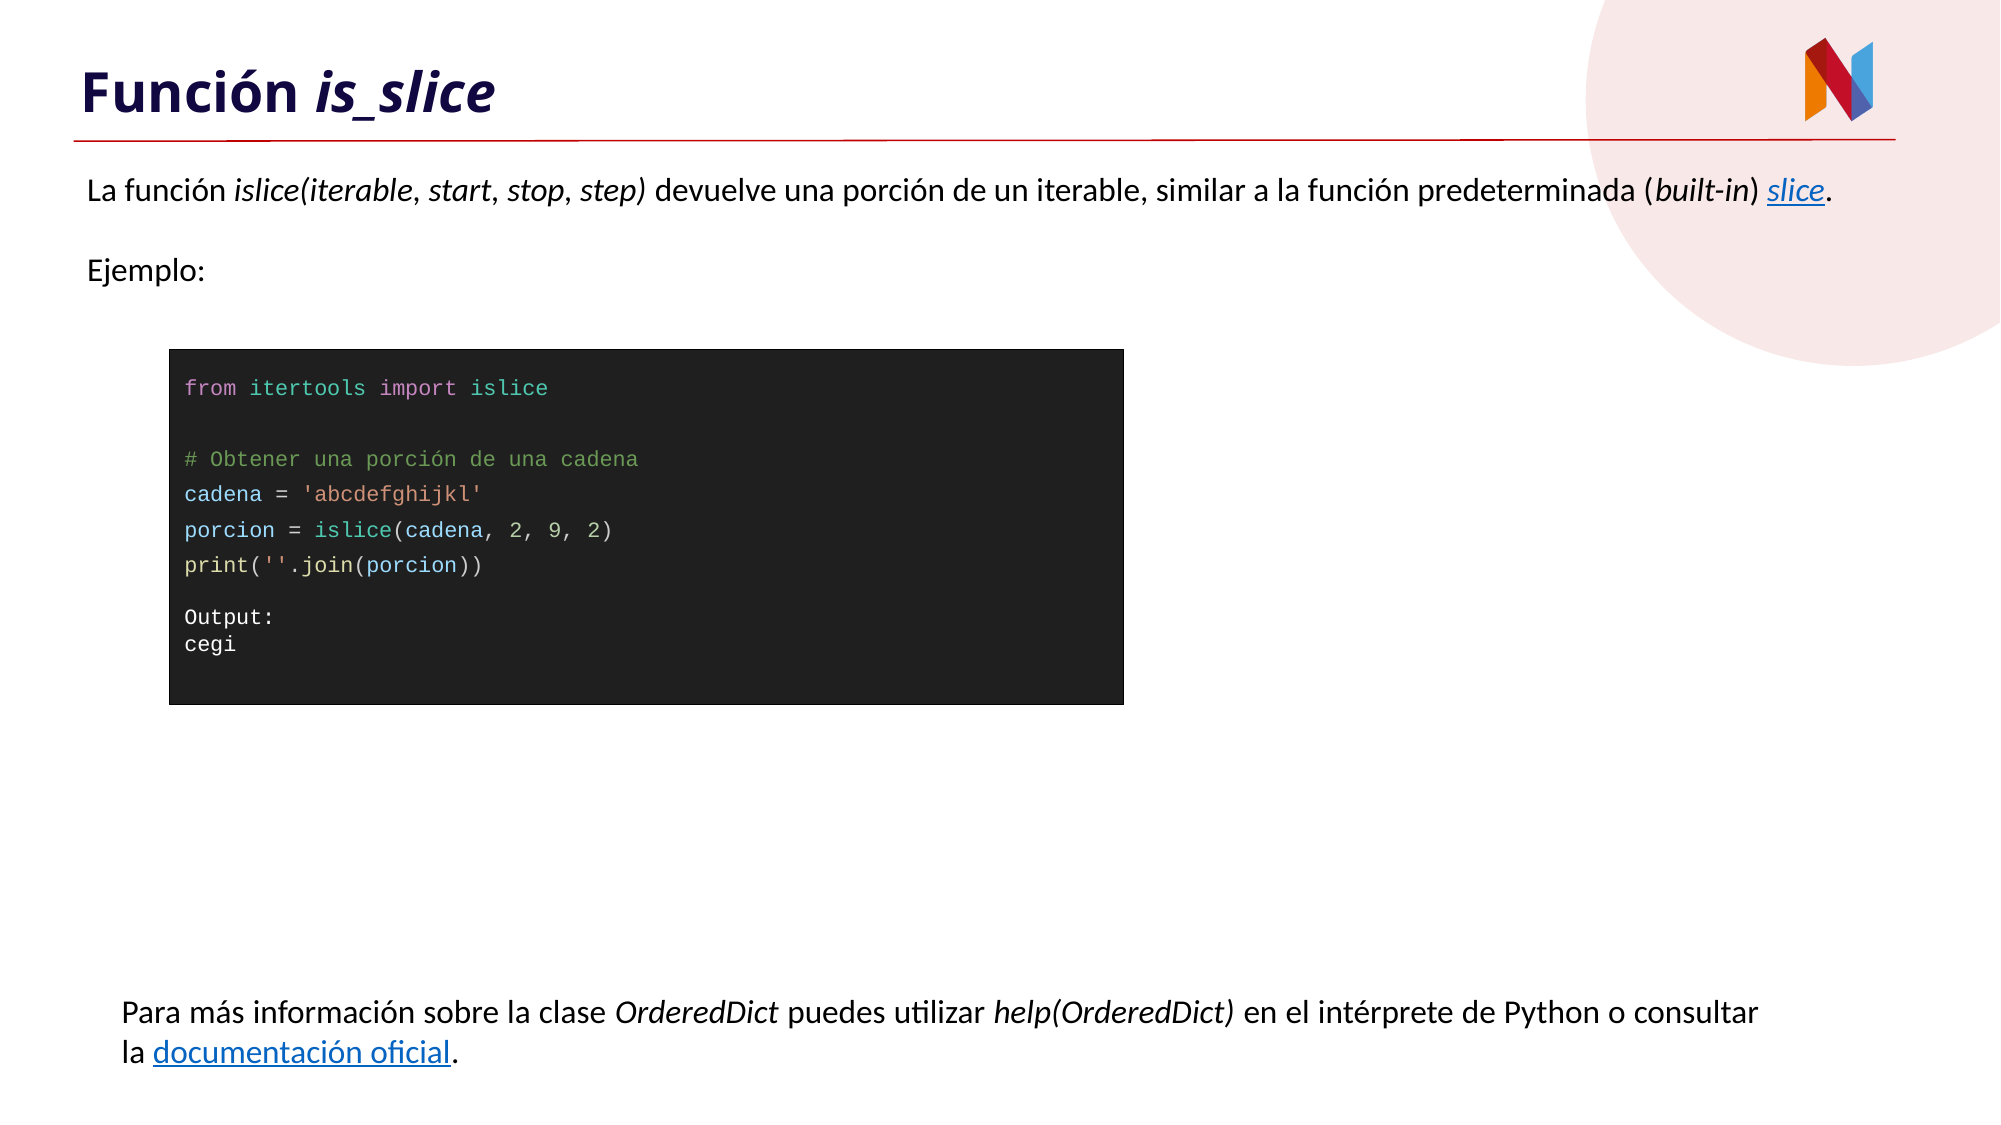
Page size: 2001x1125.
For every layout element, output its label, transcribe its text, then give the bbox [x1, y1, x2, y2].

text_box Para más información sobre la clase OrderedDict puedes utilizar help(OrderedDict) en el intérprete de Python o consultar la documentación oficial. [106, 982, 1775, 1073]
text_box La función islice(iterable, start, stop, step) devuelve una porción de un iterable, similar a la función predeterminada (built-in) slice. Ejemplo: [72, 161, 1859, 322]
text_box from itertools import islice # Obtener una porción de una cadena cadena = 'abcdefghijkl' porcion = islice(cadena, 2, 9, 2) print(''.join(porcion)) Output: cegi [169, 349, 1124, 705]
text_box Función is_slice [60, 0, 1781, 115]
picture [1782, 34, 1896, 126]
text_box [1586, 0, 2000, 366]
